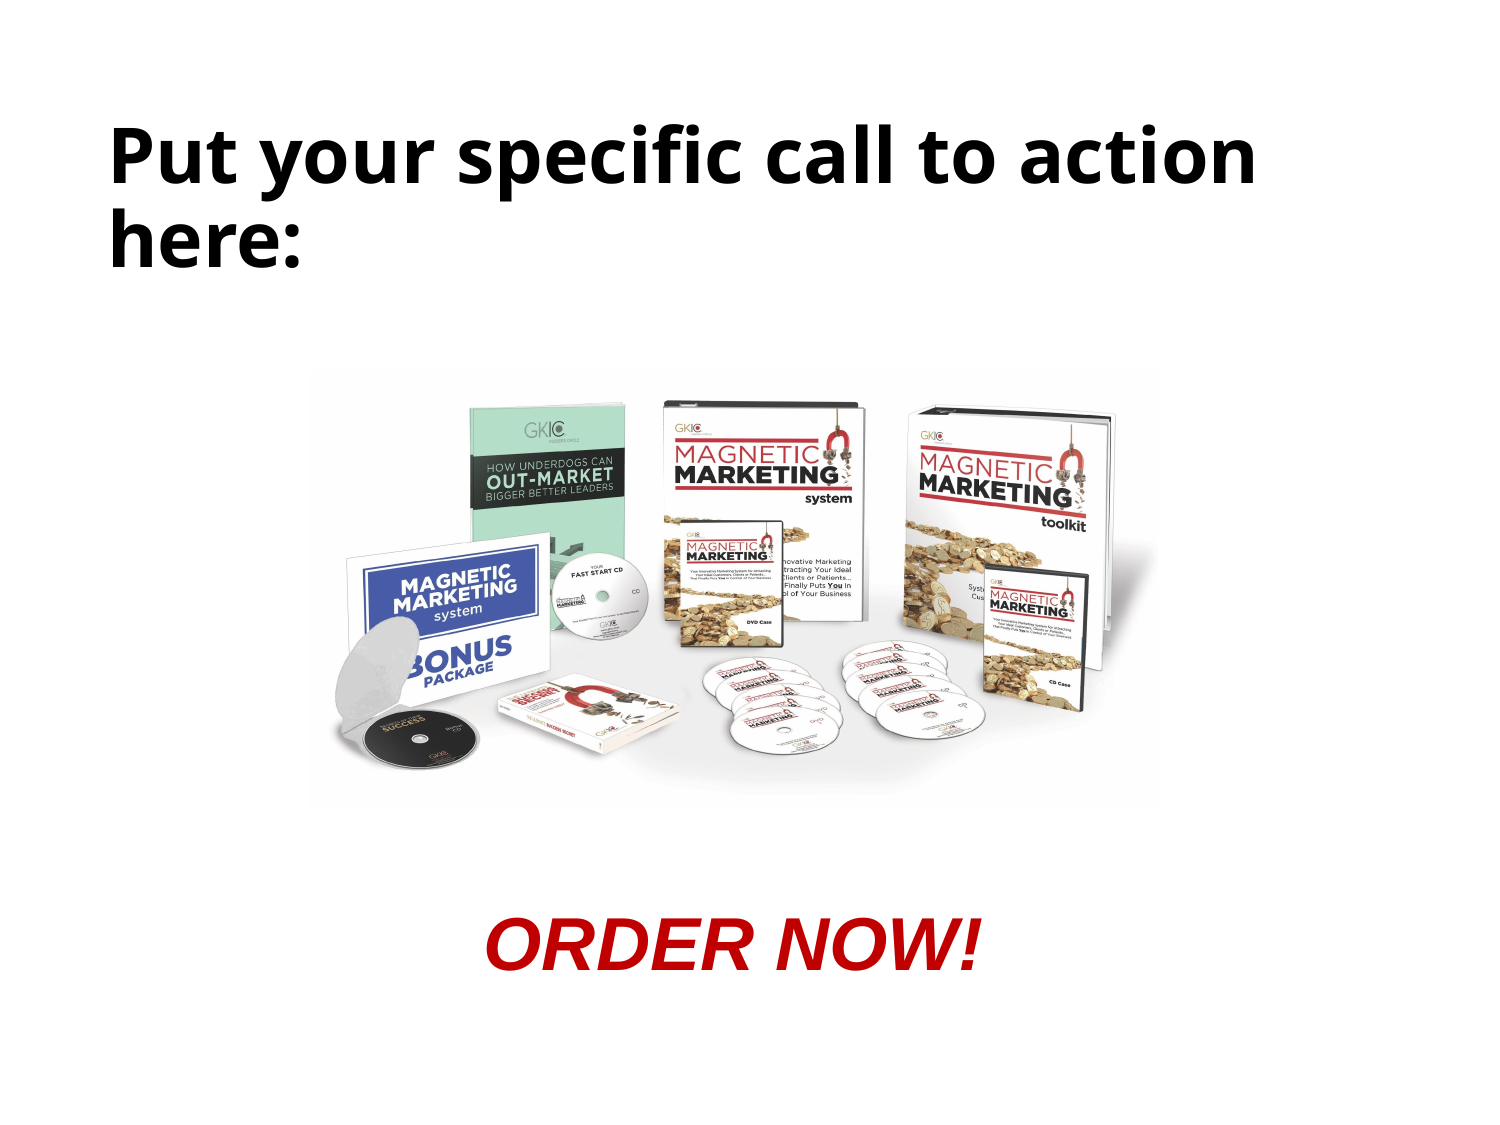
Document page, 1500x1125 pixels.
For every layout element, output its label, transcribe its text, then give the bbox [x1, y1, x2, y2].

text_box Put your specific call to action here: [92, 204, 1376, 290]
text_box ORDER NOW! [358, 888, 1109, 994]
picture [309, 369, 1158, 808]
